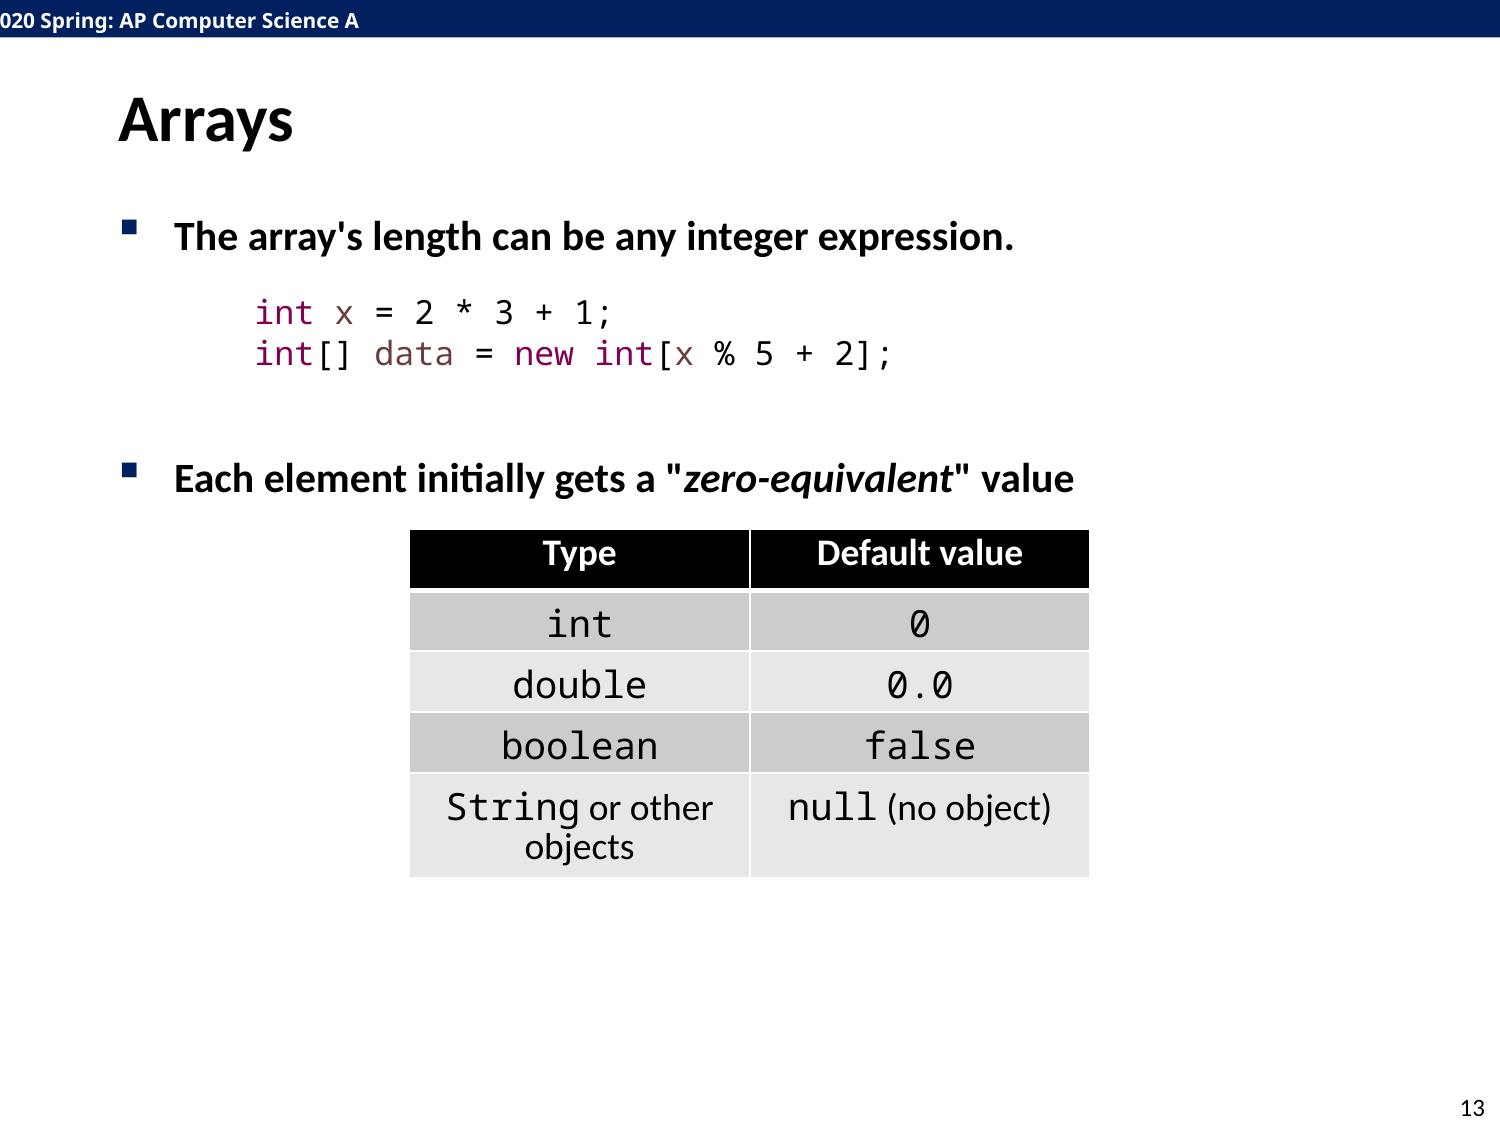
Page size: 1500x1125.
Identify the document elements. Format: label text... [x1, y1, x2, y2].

table_cell int [410, 593, 749, 650]
text_box int x = 2 * 3 + 1; int[] data = new int[x % 5 + 2]; [239, 284, 990, 379]
table_header Type [410, 530, 749, 588]
table_cell boolean [410, 713, 749, 772]
table_cell false [751, 713, 1089, 772]
table_cell String or other objects [410, 774, 749, 877]
slide_number 13 [1405, 1087, 1500, 1125]
table_cell double [410, 652, 749, 711]
title Arrays [103, 59, 1397, 170]
list The array's length can be any integer expression. Each element initially gets a "zero-equivalent" value [103, 191, 1397, 1066]
table_cell null (no object) [751, 774, 1089, 877]
table_header Default value [751, 530, 1089, 588]
table_cell 0.0 [751, 652, 1089, 711]
table_cell 0 [751, 593, 1089, 650]
